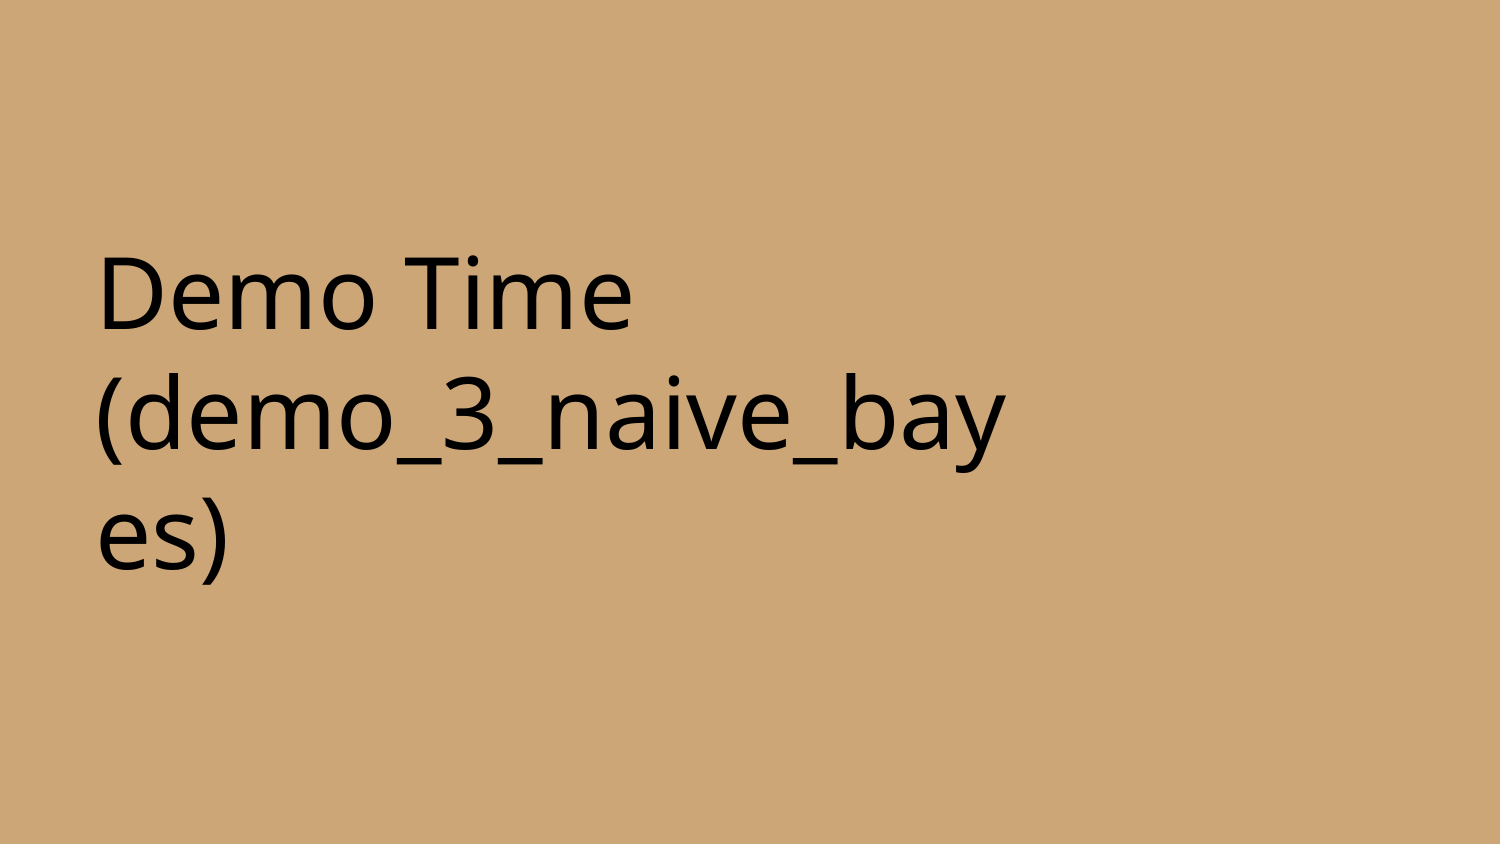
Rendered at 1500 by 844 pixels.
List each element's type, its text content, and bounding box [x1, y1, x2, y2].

title Demo Time (demo_3_naive_bayes) [80, 73, 1045, 745]
